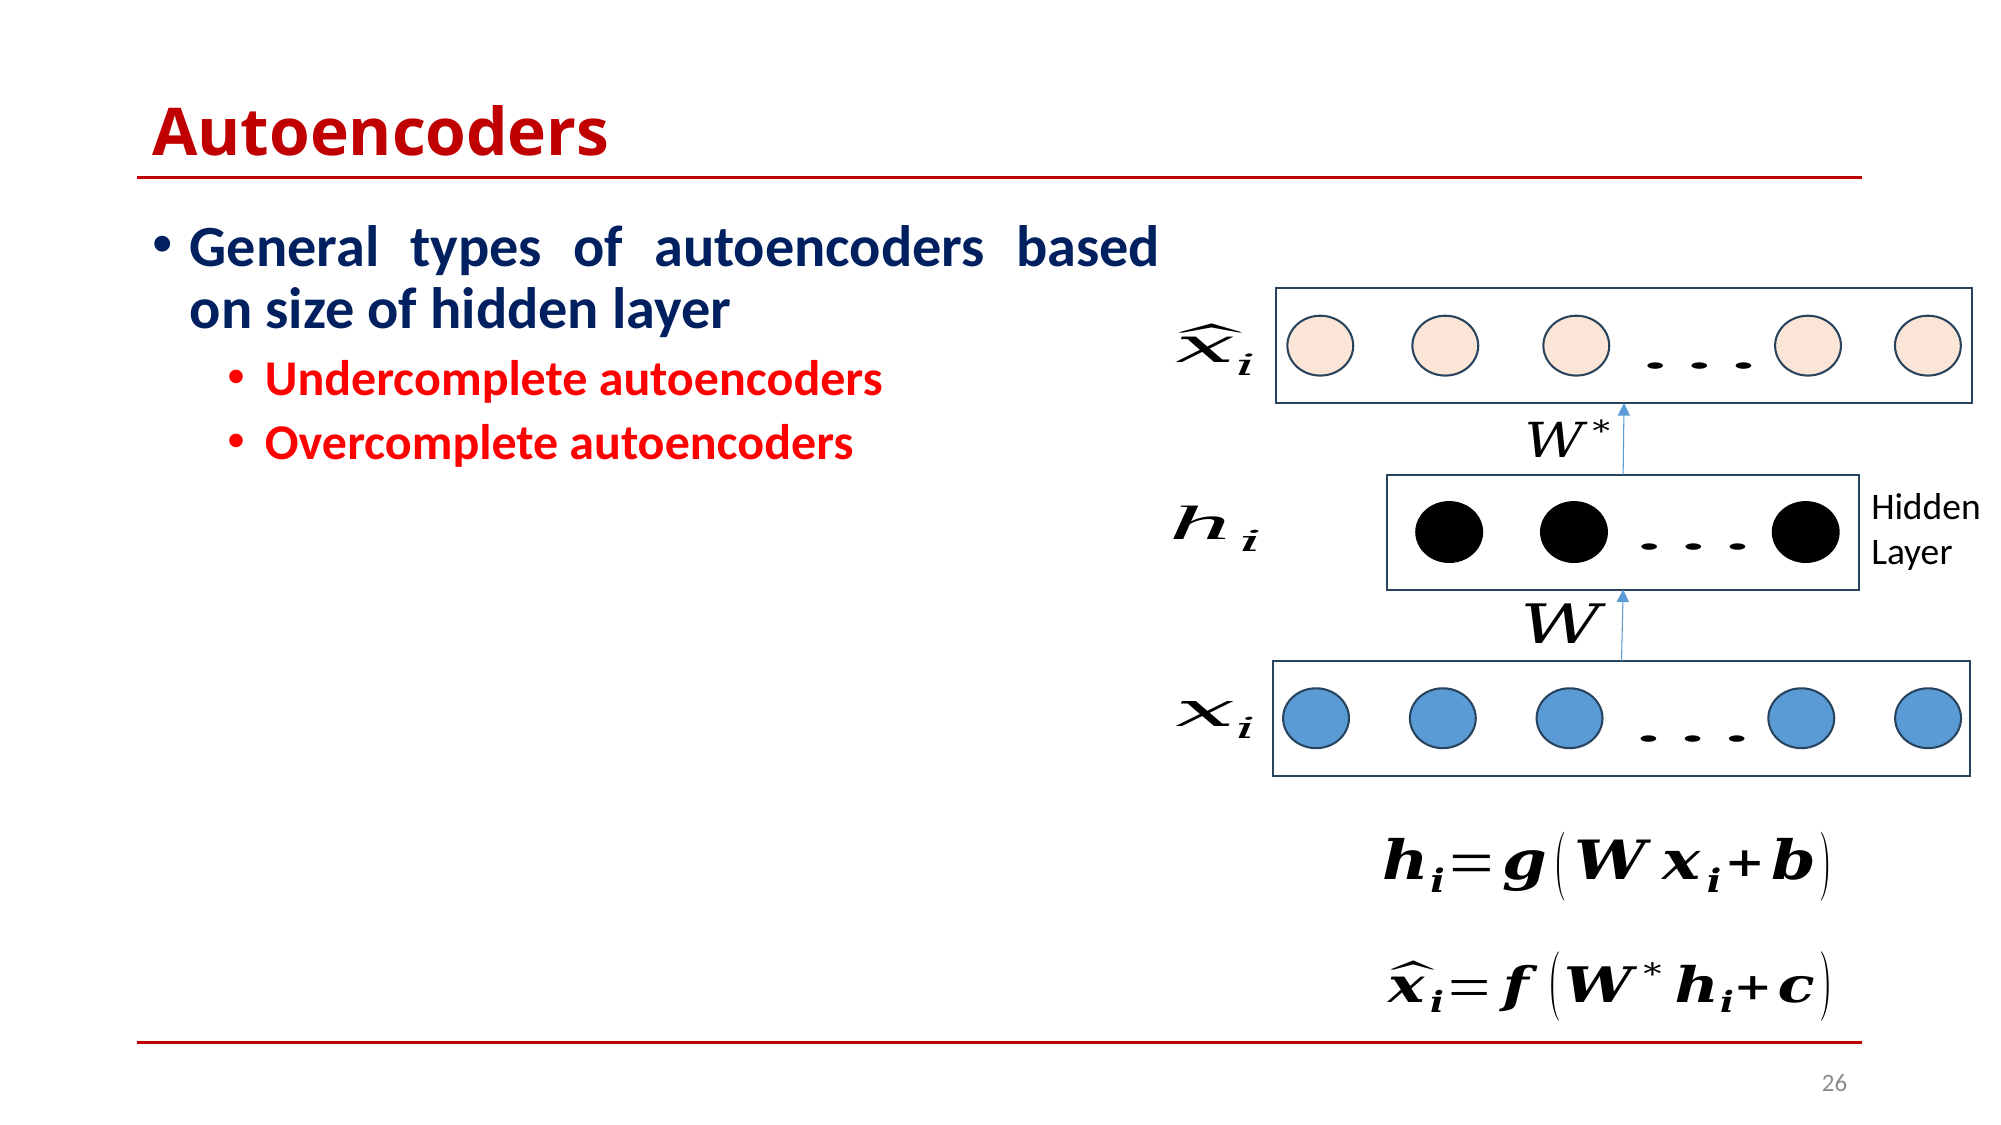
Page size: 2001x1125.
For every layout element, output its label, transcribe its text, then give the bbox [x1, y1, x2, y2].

text_box [1415, 501, 1484, 564]
text_box [1386, 474, 1860, 591]
title Autoencoders [137, 90, 1863, 178]
text_box [1408, 687, 1477, 750]
text_box [1272, 660, 1971, 777]
text_box [1771, 501, 1840, 564]
text_box [1286, 314, 1355, 377]
text_box [1542, 314, 1611, 377]
list General types of autoencoders based on size of hidden layer Undercomplete autoencoders Overcomplete autoencoders [137, 208, 1176, 1005]
text_box [1411, 314, 1480, 377]
text_box [1767, 687, 1836, 750]
text_box [1282, 687, 1351, 750]
text_box [1275, 287, 1973, 404]
text_box [1774, 314, 1843, 377]
text_box [1893, 314, 1962, 377]
text_box [1894, 687, 1963, 750]
slide_number 26 [1412, 1051, 1863, 1111]
text_box [1540, 501, 1608, 564]
text_box [1535, 687, 1604, 750]
text_box Hidden Layer [1856, 474, 2000, 580]
